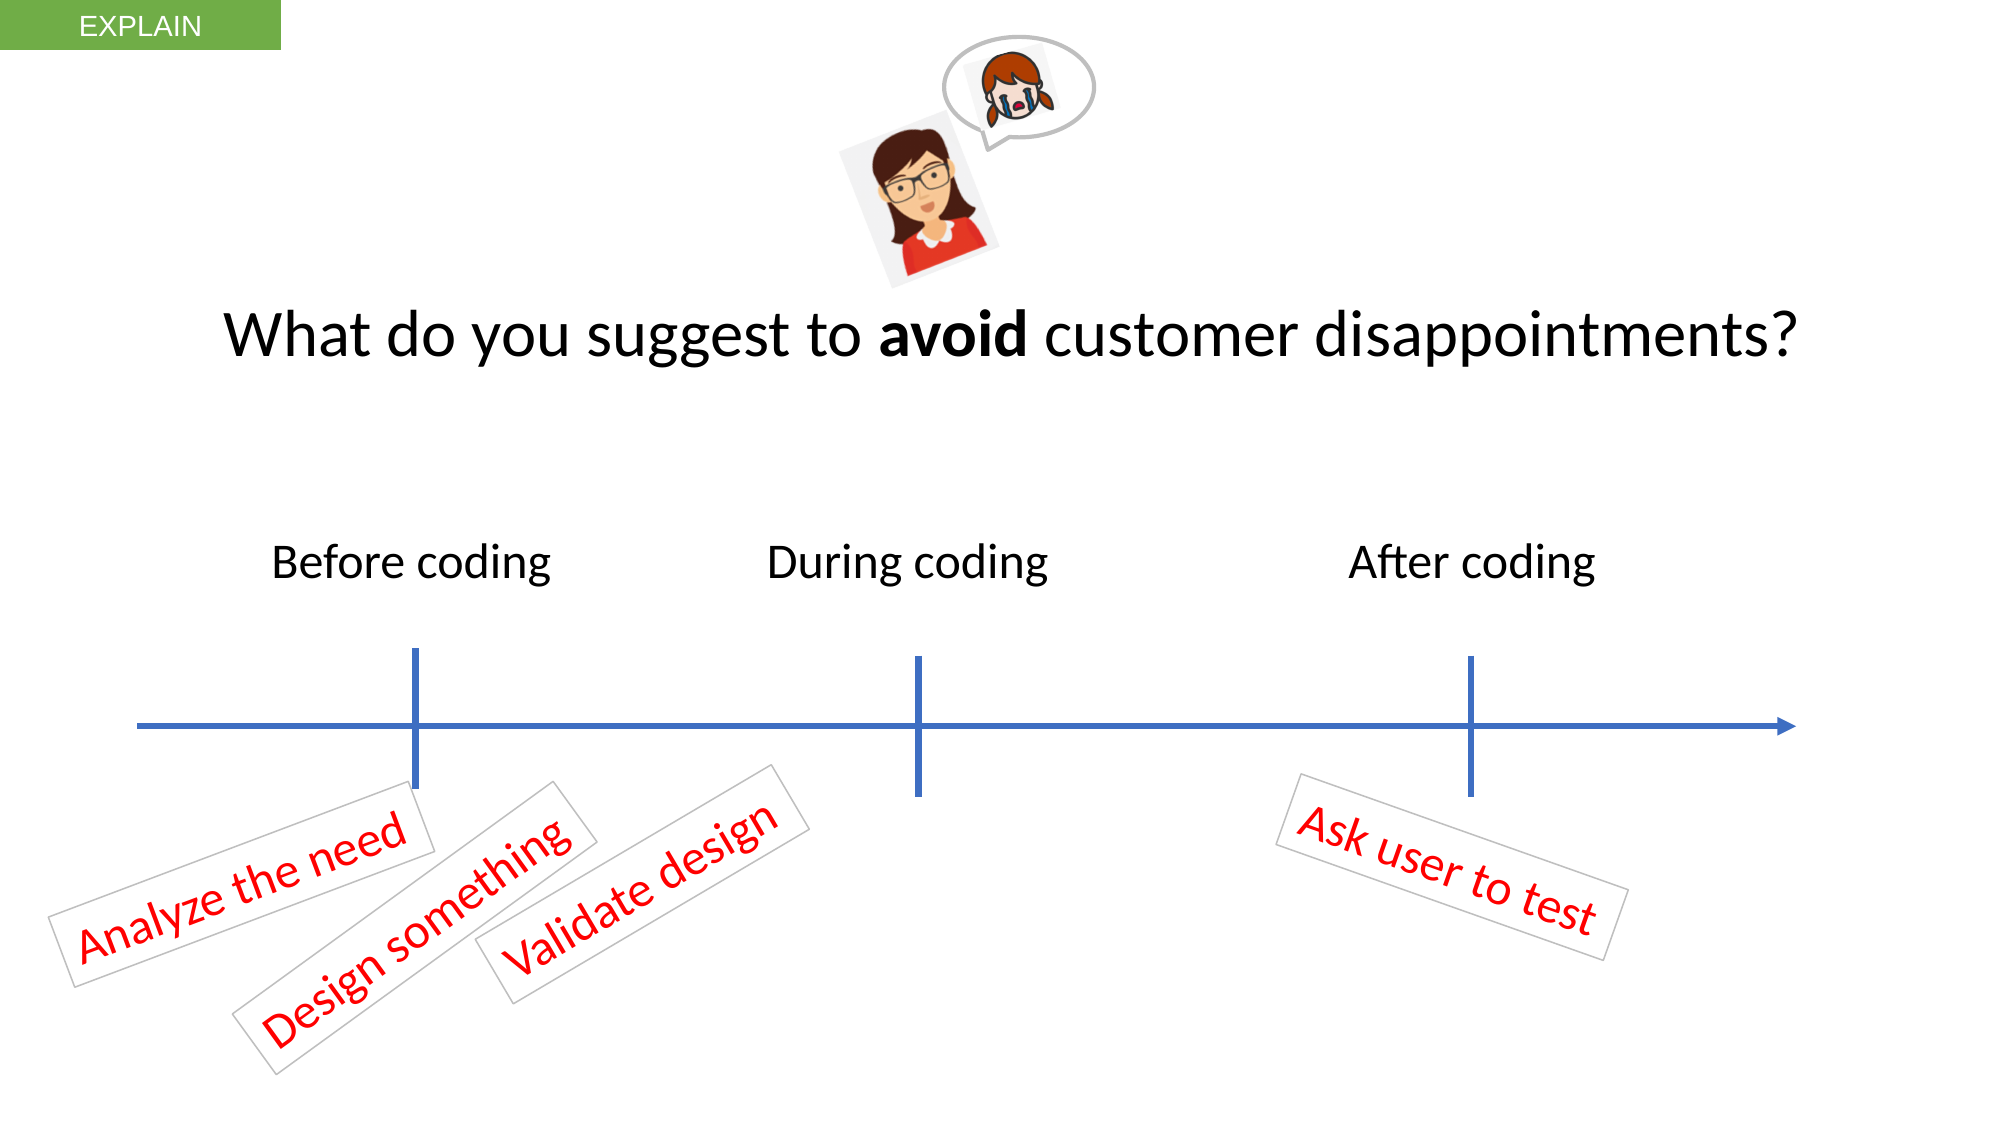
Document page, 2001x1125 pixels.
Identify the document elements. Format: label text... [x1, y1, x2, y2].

text_box Before coding [217, 520, 606, 596]
text_box After coding [1277, 520, 1667, 596]
text_box Ask user to test [1276, 773, 1629, 961]
picture [963, 43, 1060, 130]
text_box Design something [232, 781, 598, 1075]
text_box Validate design [475, 764, 810, 1004]
picture [839, 110, 999, 288]
text_box During coding [713, 520, 1102, 596]
text_box [944, 36, 1095, 150]
text_box What do you suggest to avoid customer disappointments? [192, 282, 1833, 378]
text_box EXPLAIN [0, 0, 281, 50]
text_box Analyze the need [48, 781, 435, 988]
